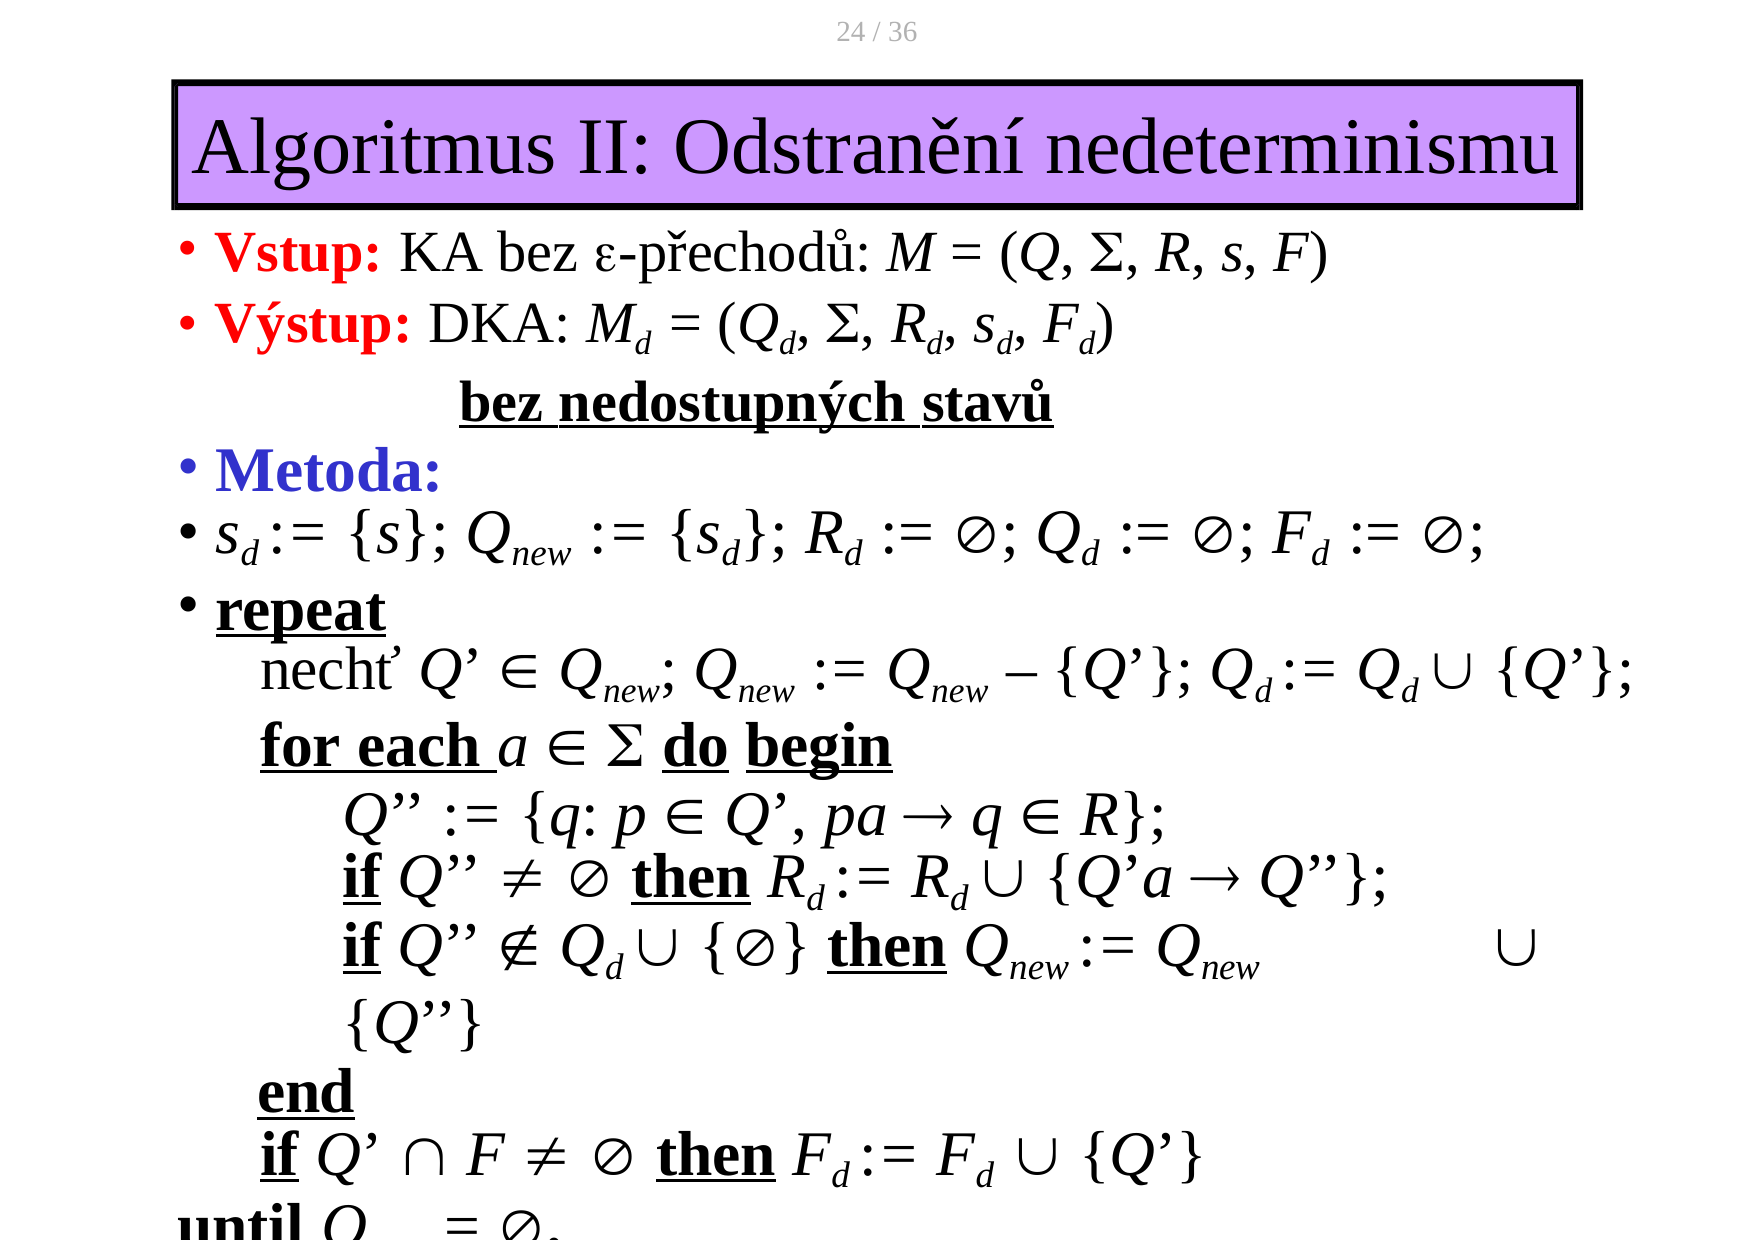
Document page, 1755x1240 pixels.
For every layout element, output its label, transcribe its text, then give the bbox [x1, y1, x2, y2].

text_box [171, 78, 1584, 211]
slide_number 24 / 36 [0, 11, 1755, 58]
text_box Vstup: KA bez -přechodů: M = (Q, , R, s, F) Výstup: DKA: Md = (Qd, , Rd, sd, Fd) bez nedostupných stavů Metoda: sd := {s}; Qnew := {sd}; Rd := ; Qd := ; Fd := ; repeat nechť Q’  Qnew; Qnew := Qnew – {Q’}; Qd := Qd  {Q’}; for each a   do begin Q’’ := {q: p  Q’, pa  q  R}; if Q’’   then Rd := Rd  {Q’a  Q’’}; if Q’’  Qd  {} then Qnew := Qnew  {Q’’} end if Q’  F   then Fd := Fd  {Q’} until Qnew = . [170, 210, 1668, 1240]
title Algoritmus II: Odstranění nedeterminismu [189, 218, 1565, 301]
